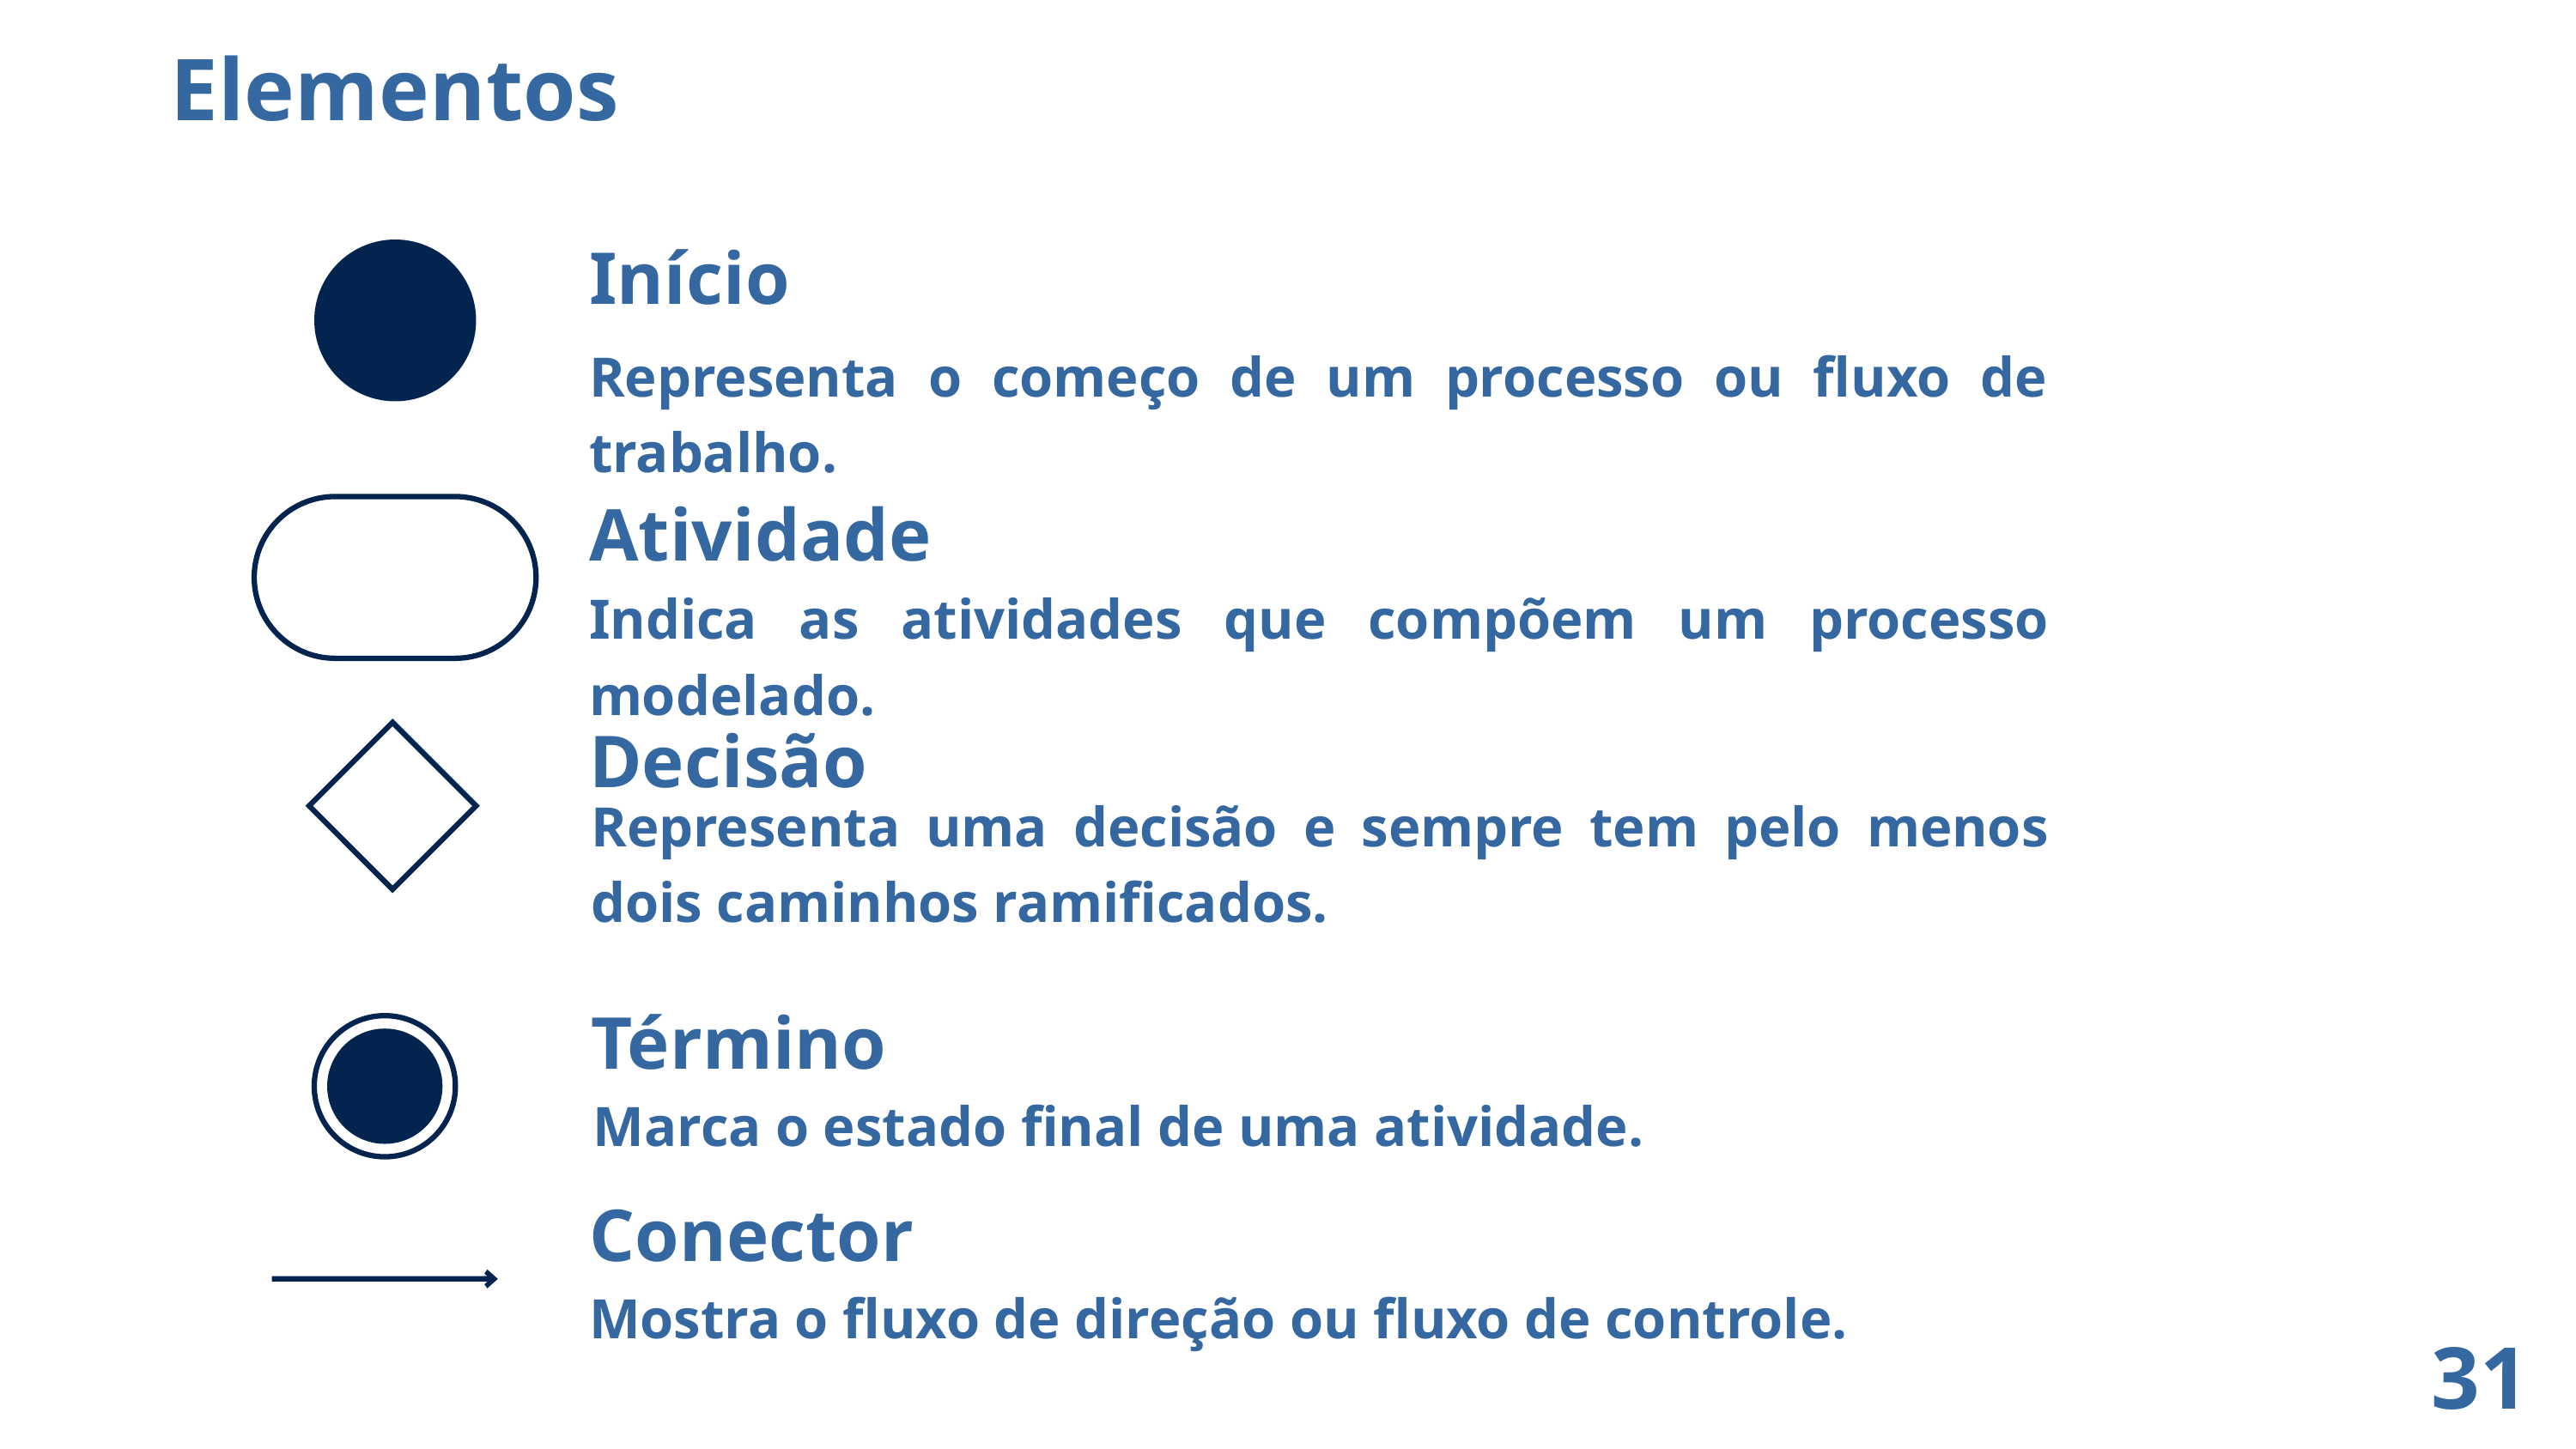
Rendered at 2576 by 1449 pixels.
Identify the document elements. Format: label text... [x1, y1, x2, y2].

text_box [313, 239, 477, 402]
text_box Início [589, 233, 1076, 319]
text_box Marca o estado final de uma atividade. [592, 1080, 2053, 1157]
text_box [308, 722, 477, 890]
text_box Mostra o fluxo de direção ou fluxo de controle. [589, 1273, 2050, 1350]
text_box Representa o começo de um processo ou fluxo de trabalho. [588, 331, 2049, 484]
text_box Indica as atividades que compõem um processo modelado. [589, 574, 2050, 727]
text_box Atividade [589, 491, 1143, 574]
text_box Término [591, 998, 1340, 1084]
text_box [313, 1015, 456, 1157]
text_box Conector [588, 1191, 1339, 1276]
text_box Elementos [144, 37, 646, 138]
text_box 31 [2431, 1325, 2549, 1427]
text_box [253, 496, 537, 659]
text_box Representa uma decisão e sempre tem pelo menos dois caminhos ramificados. [591, 781, 2050, 934]
text_box Decisão [588, 717, 1339, 802]
